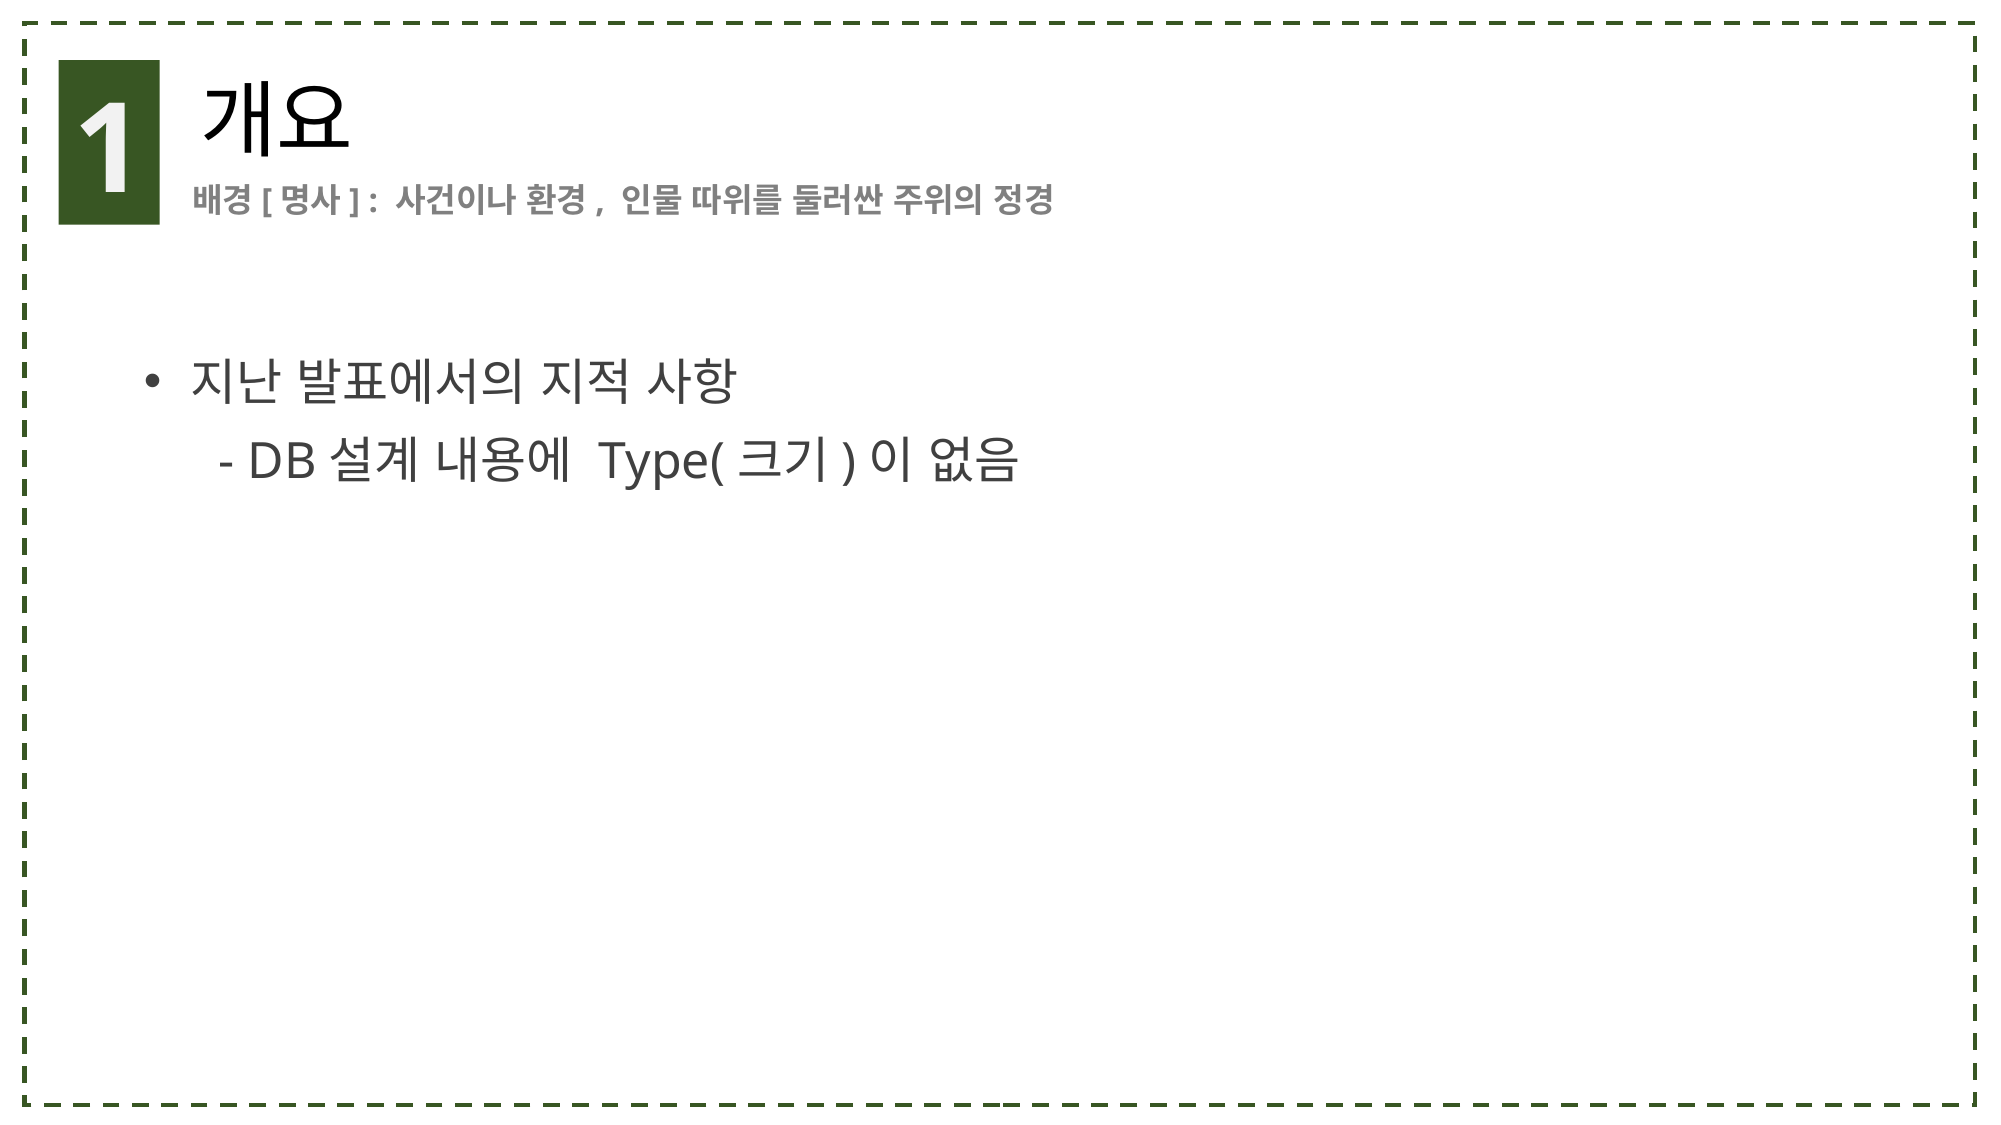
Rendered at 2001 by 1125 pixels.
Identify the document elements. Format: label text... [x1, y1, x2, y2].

text_box 지난 발표에서의 지적 사항 - DB설계 내용에 Type(크기)이 없음 [129, 325, 1828, 496]
text_box [23, 22, 1976, 1106]
text_box 배경[명사] : 사건이나 환경, 인물 따위를 둘러싼 주위의 정경 [177, 171, 1311, 227]
